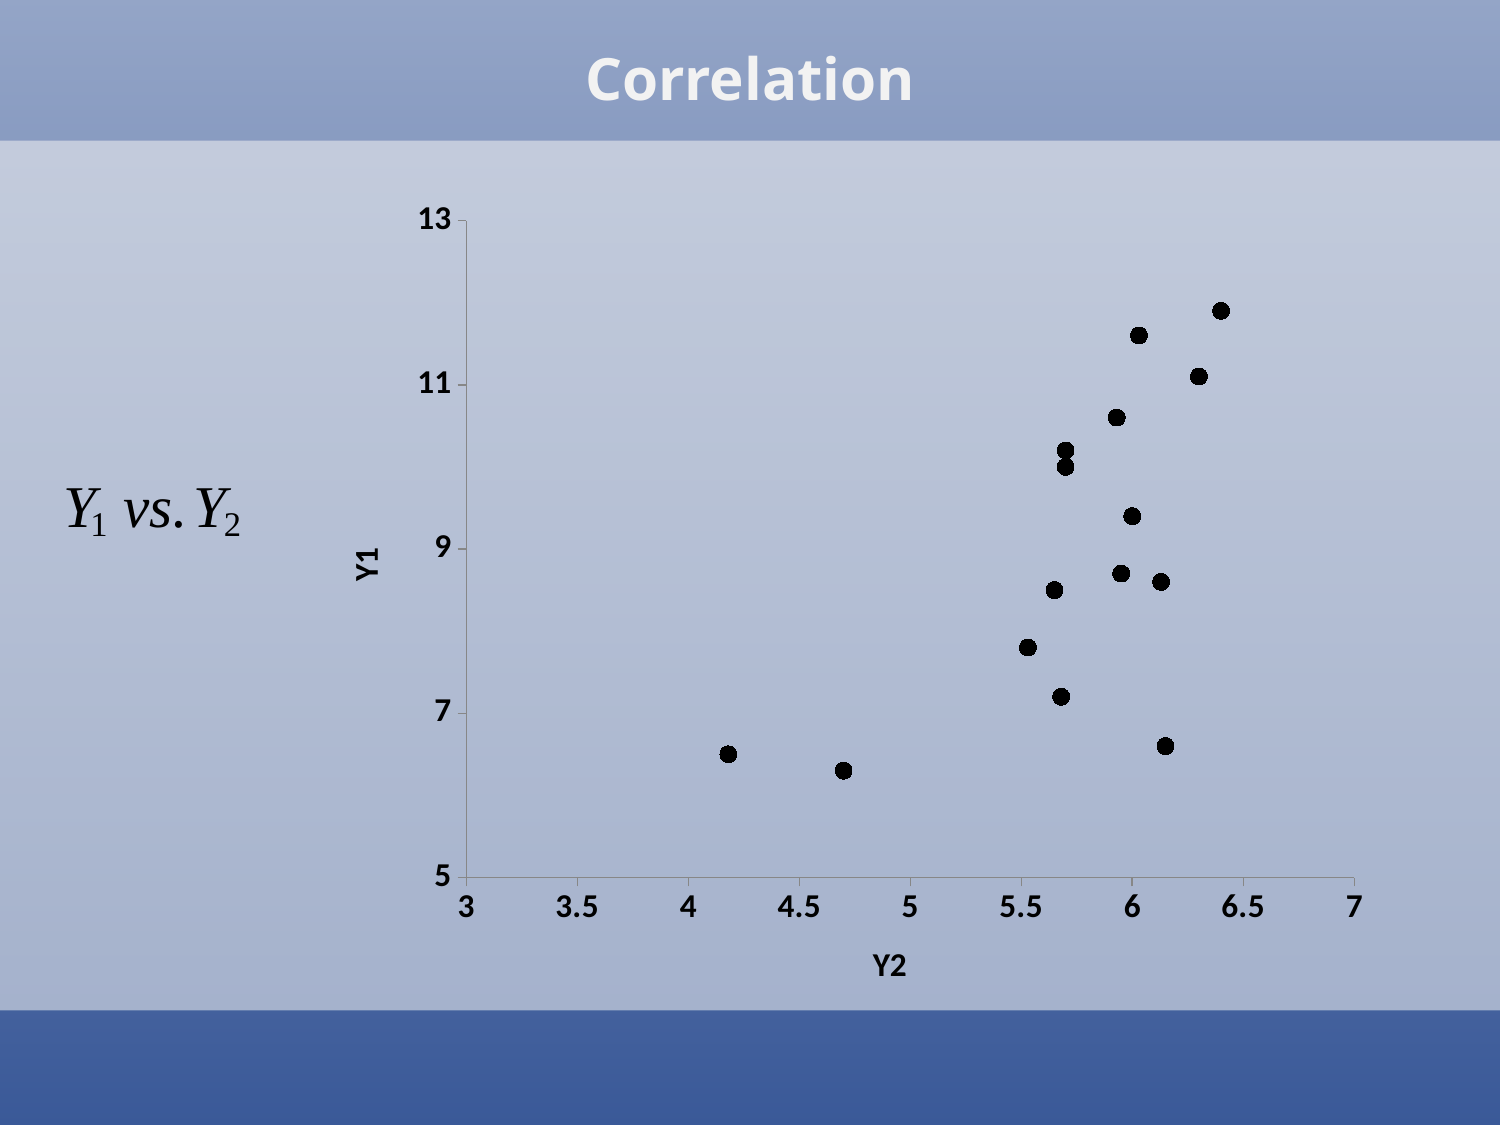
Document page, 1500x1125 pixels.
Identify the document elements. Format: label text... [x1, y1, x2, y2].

text_box Correlation [0, 0, 1500, 120]
text_box [0, 140, 1500, 1011]
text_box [58, 468, 252, 553]
chart [316, 187, 1385, 1020]
